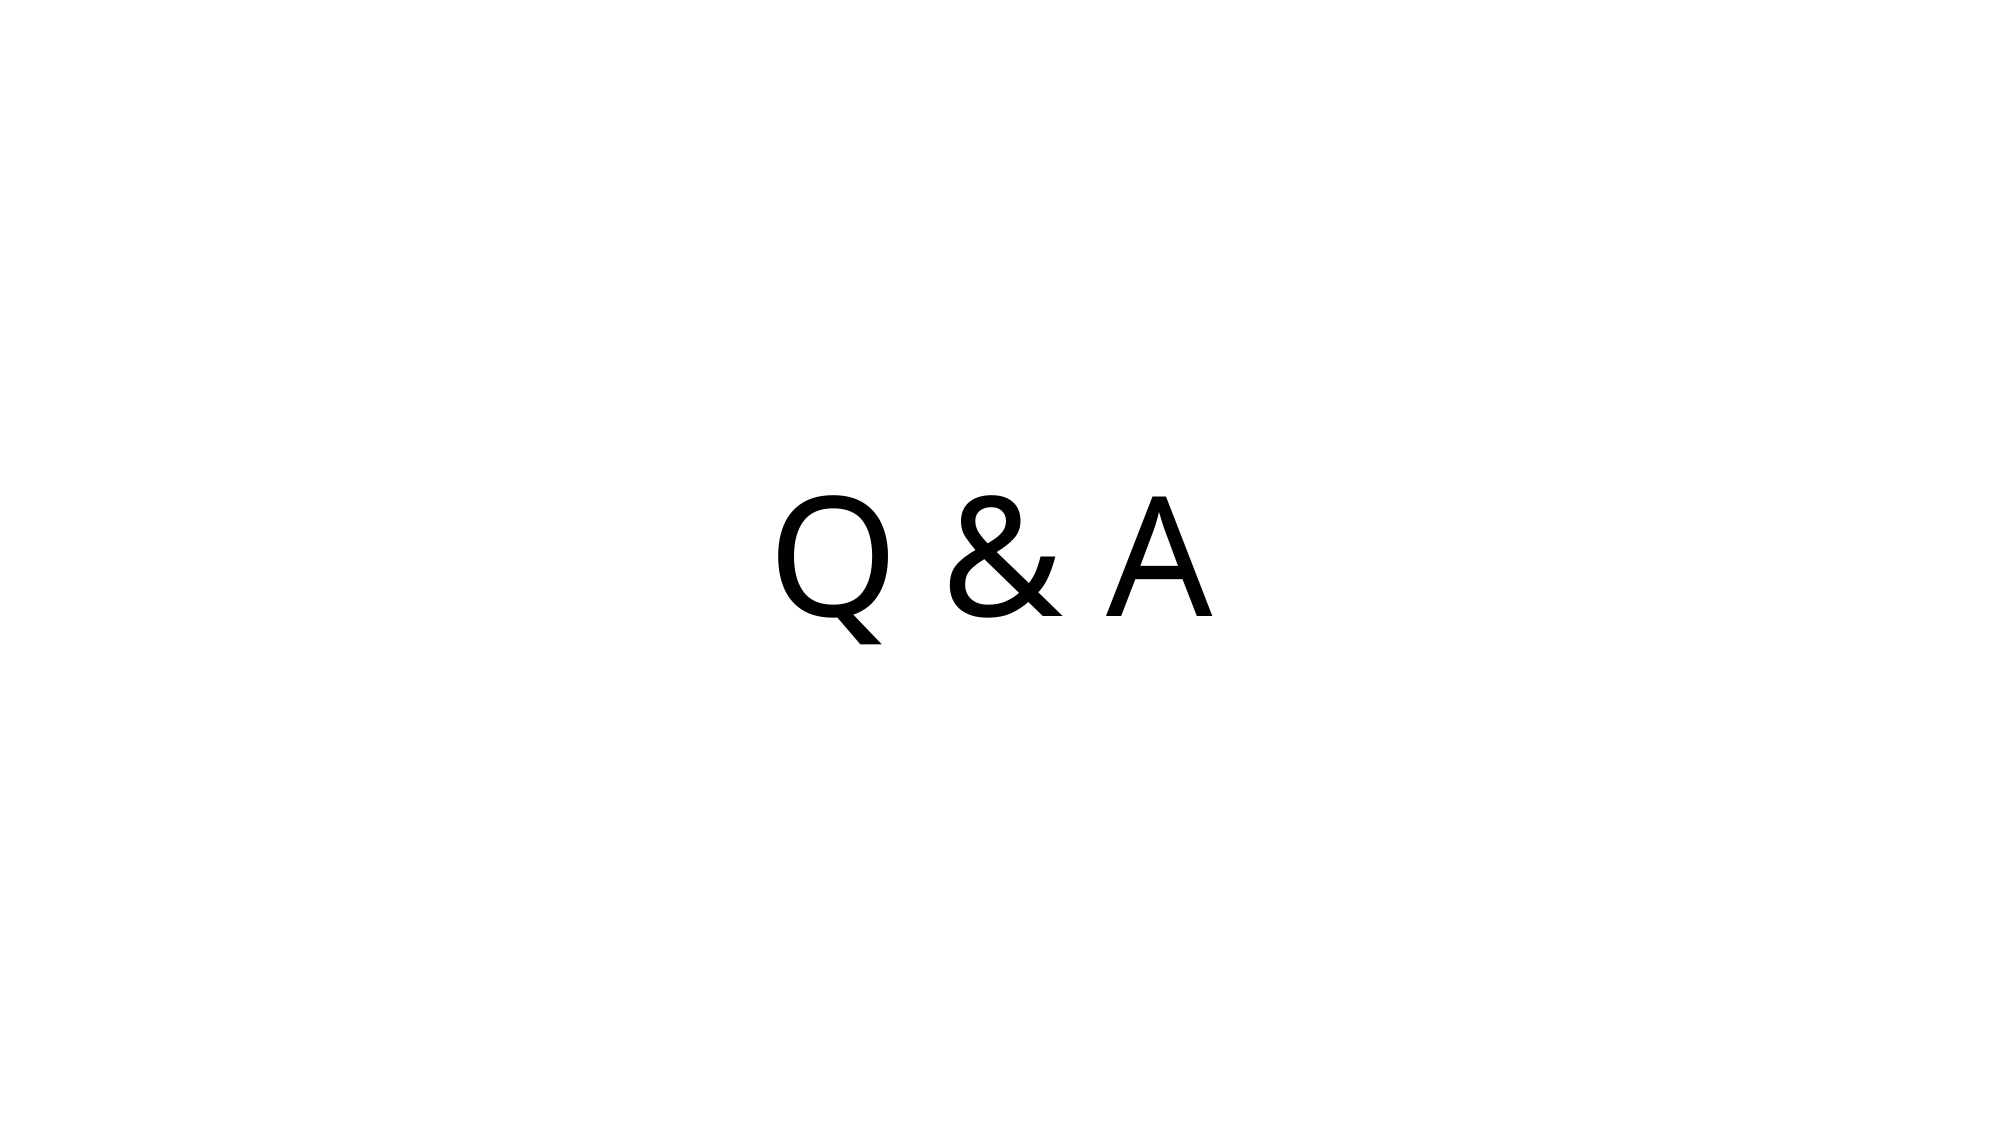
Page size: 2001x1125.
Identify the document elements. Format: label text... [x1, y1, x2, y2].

title Q & A [753, 453, 1247, 672]
